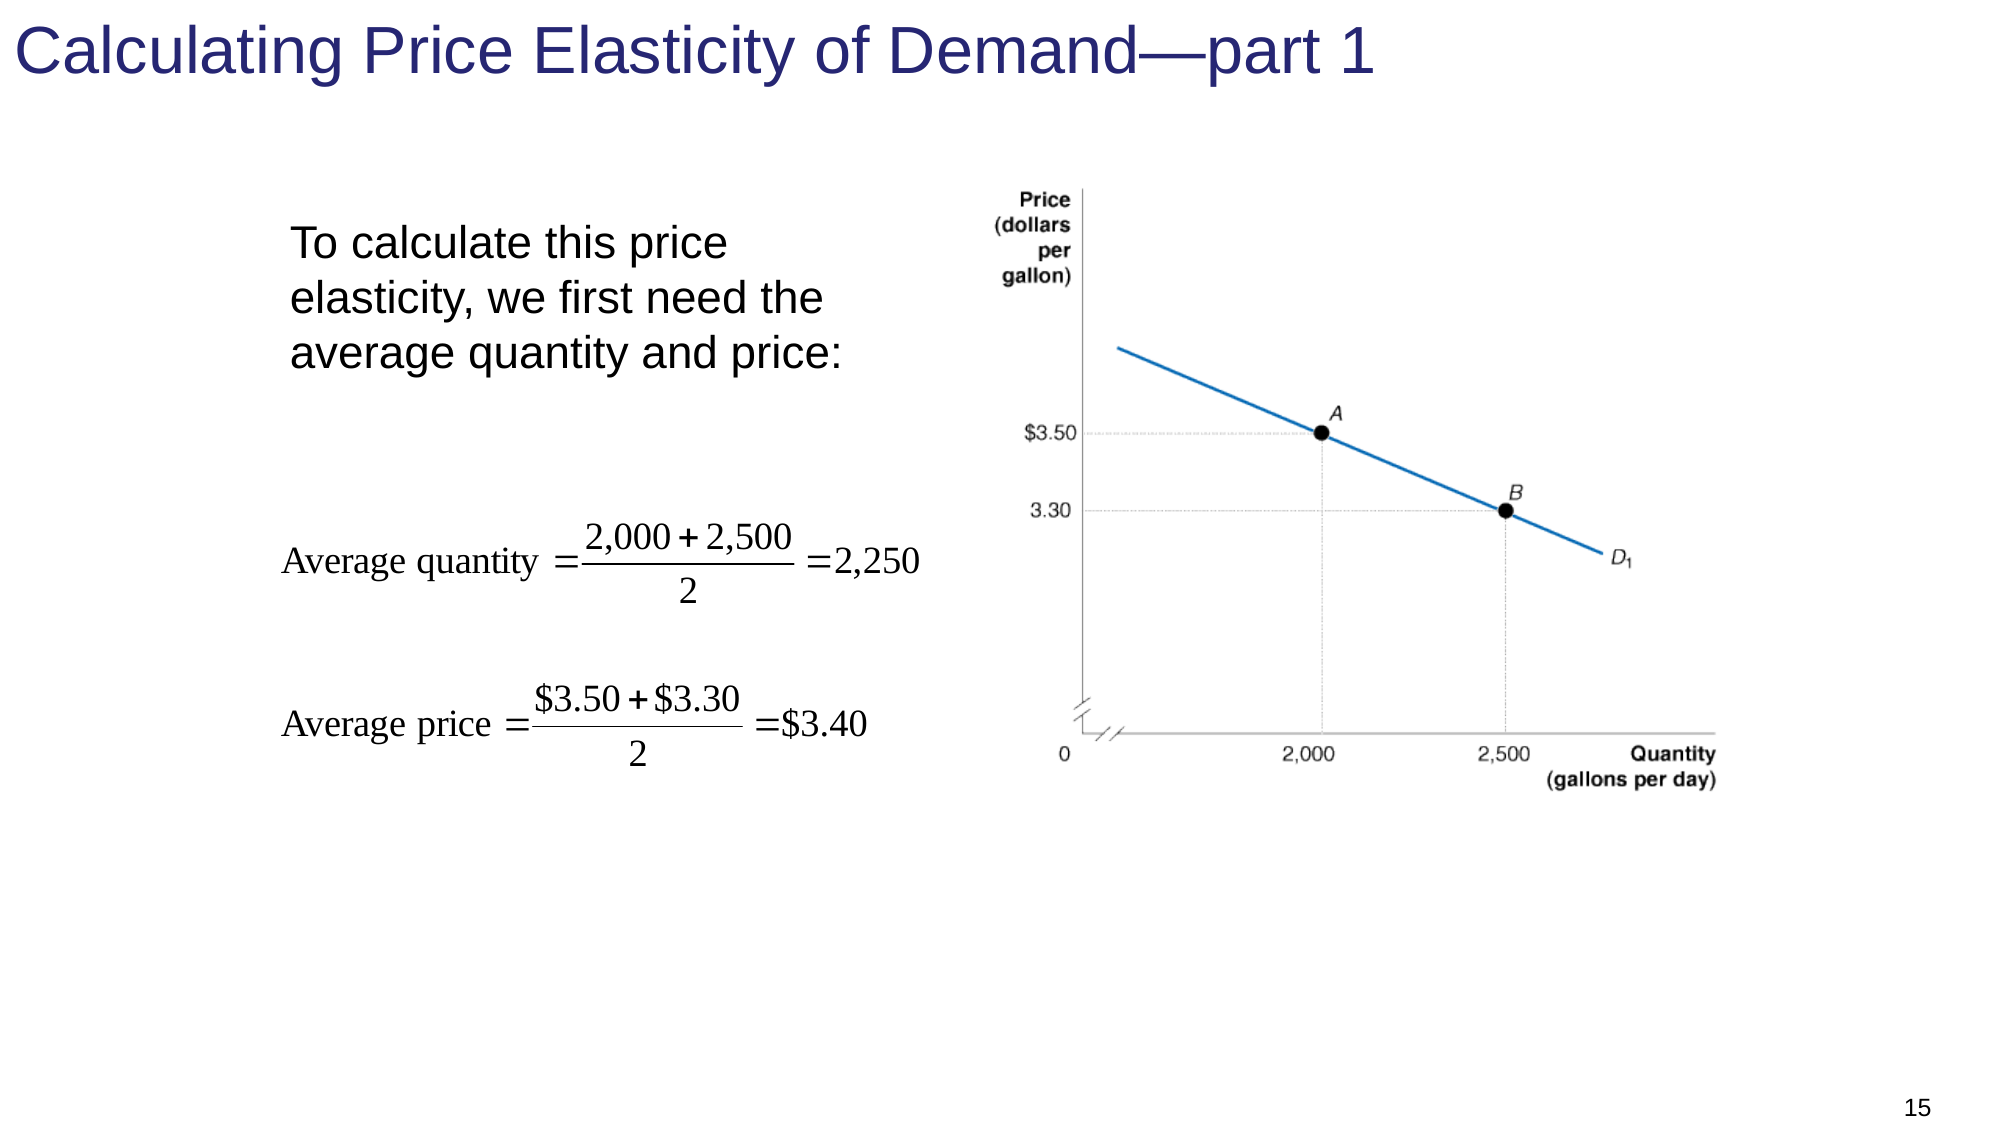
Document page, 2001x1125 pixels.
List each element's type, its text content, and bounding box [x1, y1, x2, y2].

list To calculate this price elasticity, we first need the average quantity and price: [275, 137, 925, 438]
title Calculating Price Elasticity of Demand—part 1 [0, 0, 2000, 105]
picture [985, 178, 1734, 802]
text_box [274, 512, 927, 613]
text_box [274, 674, 876, 775]
